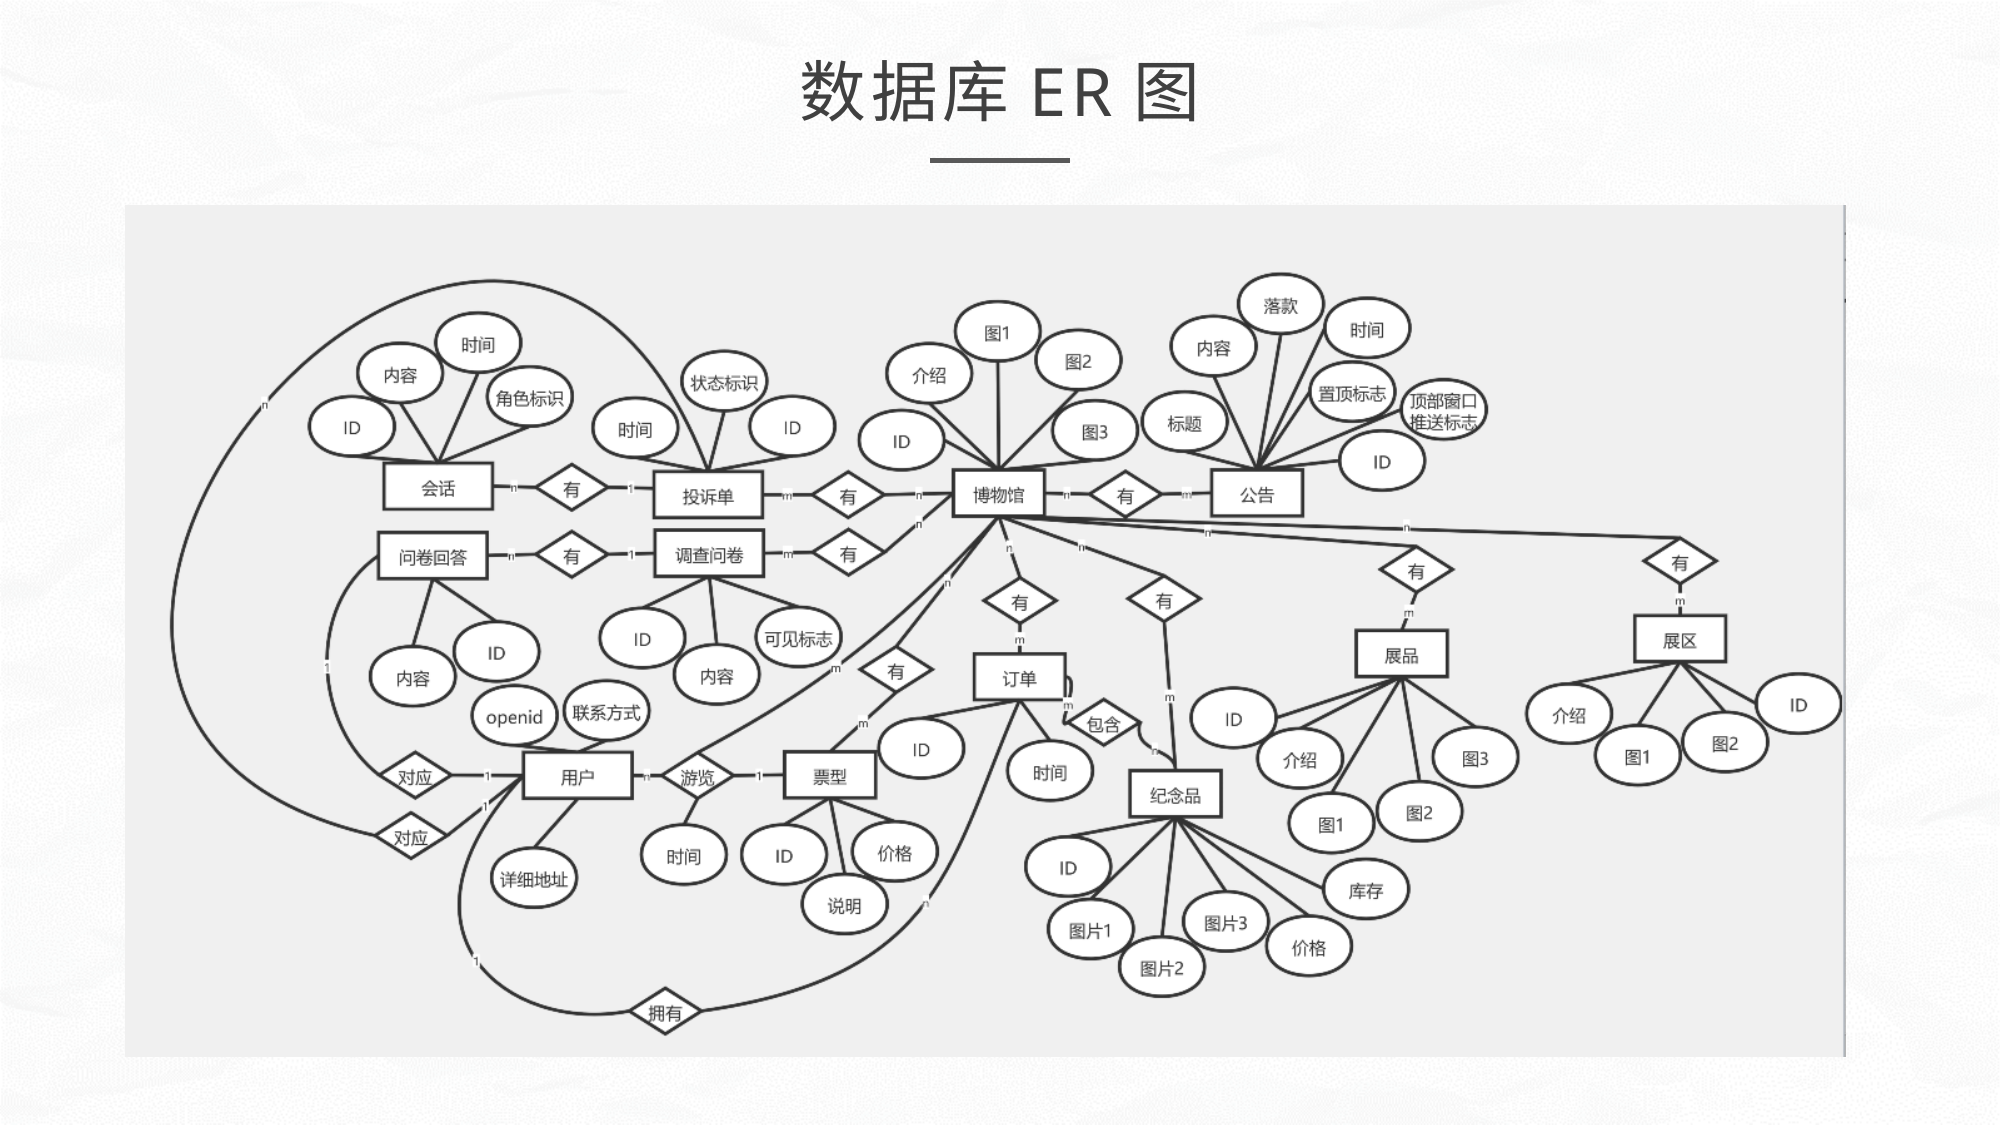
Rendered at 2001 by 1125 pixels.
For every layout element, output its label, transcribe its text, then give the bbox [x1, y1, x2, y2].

text_box 数据库ER图 [717, 44, 1283, 136]
picture [125, 205, 1846, 1057]
